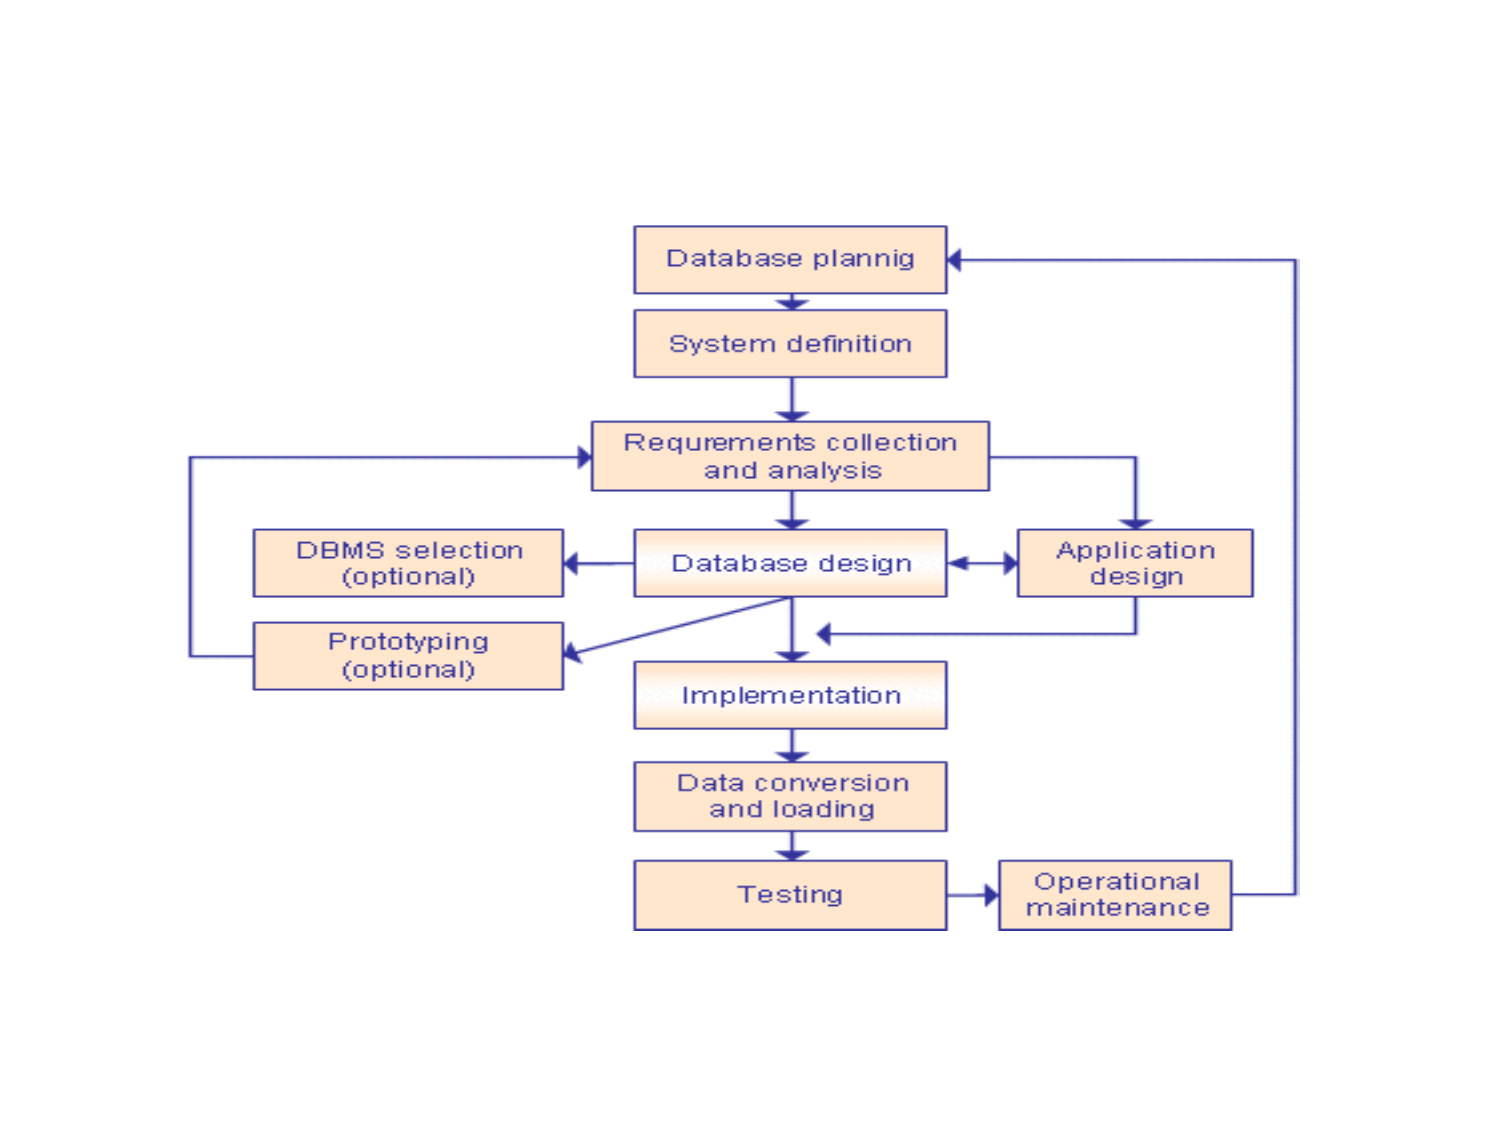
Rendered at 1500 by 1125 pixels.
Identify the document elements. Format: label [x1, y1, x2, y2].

list [187, 224, 1301, 931]
